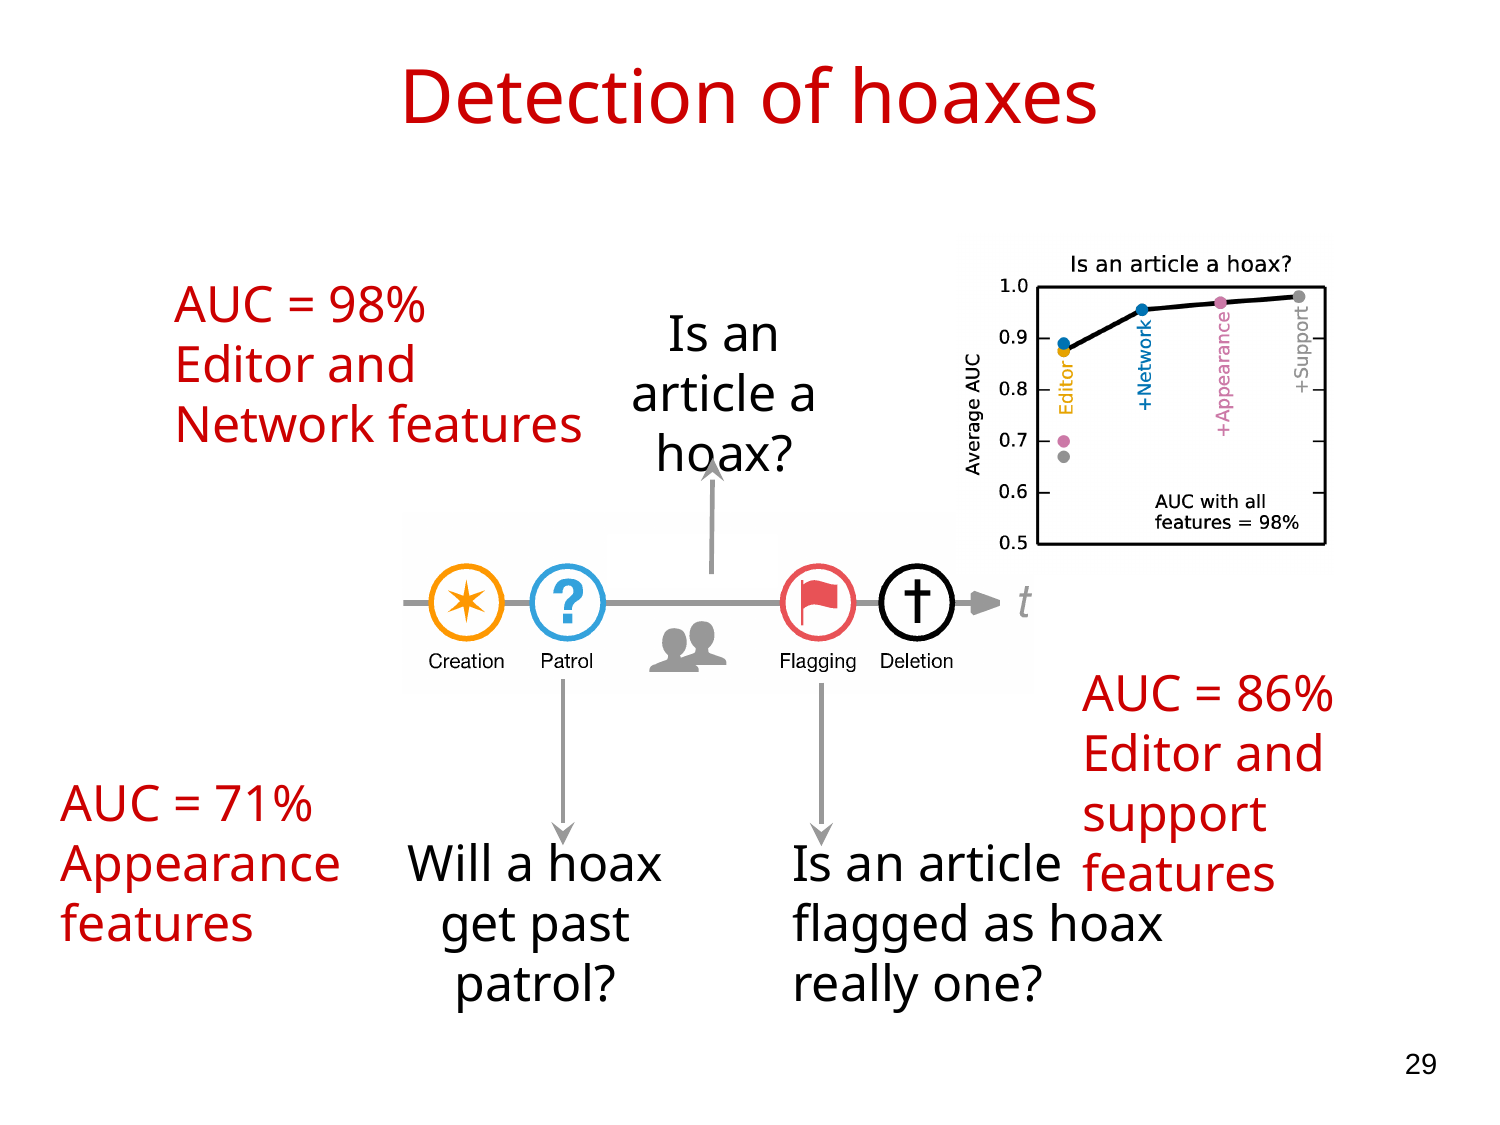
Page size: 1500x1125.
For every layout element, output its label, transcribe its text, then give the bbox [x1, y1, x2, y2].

text_box AUC = 71% Appearance features [45, 756, 373, 1034]
slide_number ‹#› [1389, 1019, 1480, 1106]
text_box AUC = 98% Editor and Network features [159, 257, 645, 535]
title Detection of hoaxes [51, 0, 1449, 154]
text_box AUC = 86% Editor and support features [1067, 646, 1480, 866]
text_box Is an article flagged as hoax really one? [777, 860, 1252, 984]
picture [401, 232, 1335, 694]
text_box Will a hoax get past patrol? [373, 831, 718, 1012]
text_box Is an article a hoax? [645, 329, 869, 454]
